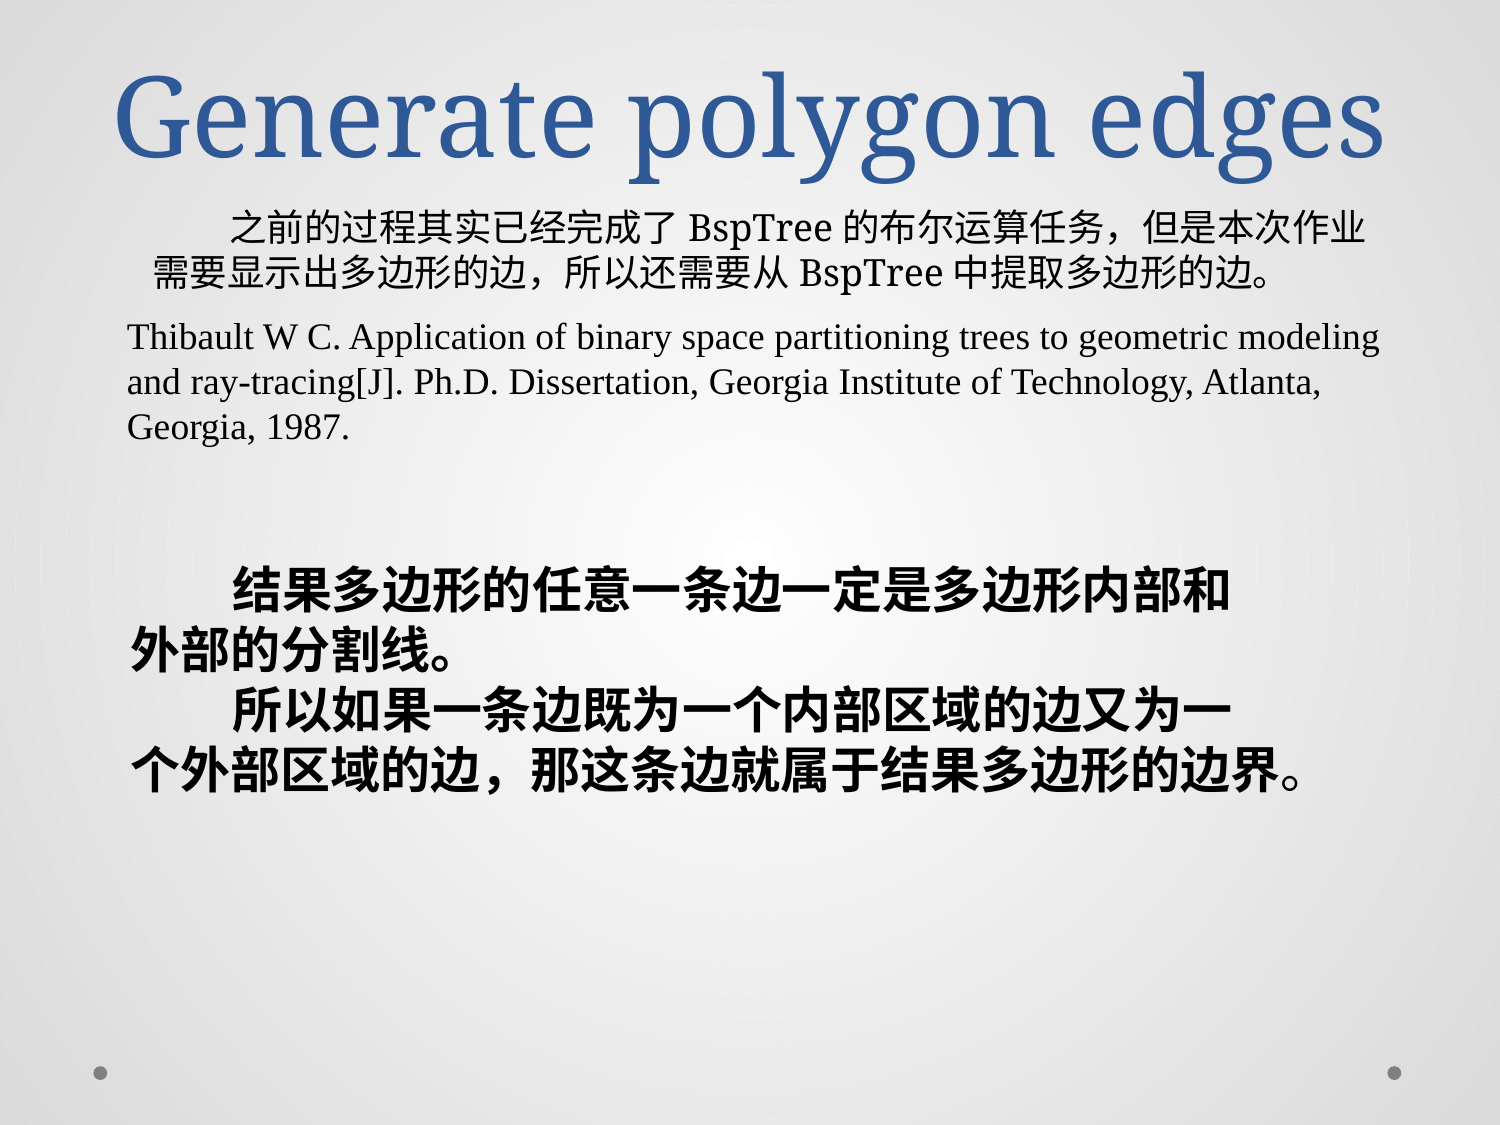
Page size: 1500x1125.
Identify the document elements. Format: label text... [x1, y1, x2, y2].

text_box 结果多边形的任意一条边一定是多边形内部和外部的分割线。 所以如果一条边既为一个内部区域的边又为一个外部区域的边，那这条边就属于结果多边形的边界。 [115, 550, 1297, 806]
text_box Thibault W C. Application of binary space partitioning trees to geometric modeling and ray-tracing[J]. Ph.D. Dissertation, Georgia Institute of Technology, Atlanta, Georgia, 1987. [112, 304, 1412, 455]
title Generate polygon edges [75, 0, 1425, 188]
text_box 之前的过程其实已经完成了BspTree的布尔运算任务，但是本次作业 需要显示出多边形的边，所以还需要从BspTree中提取多边形的边。 [137, 196, 1383, 301]
